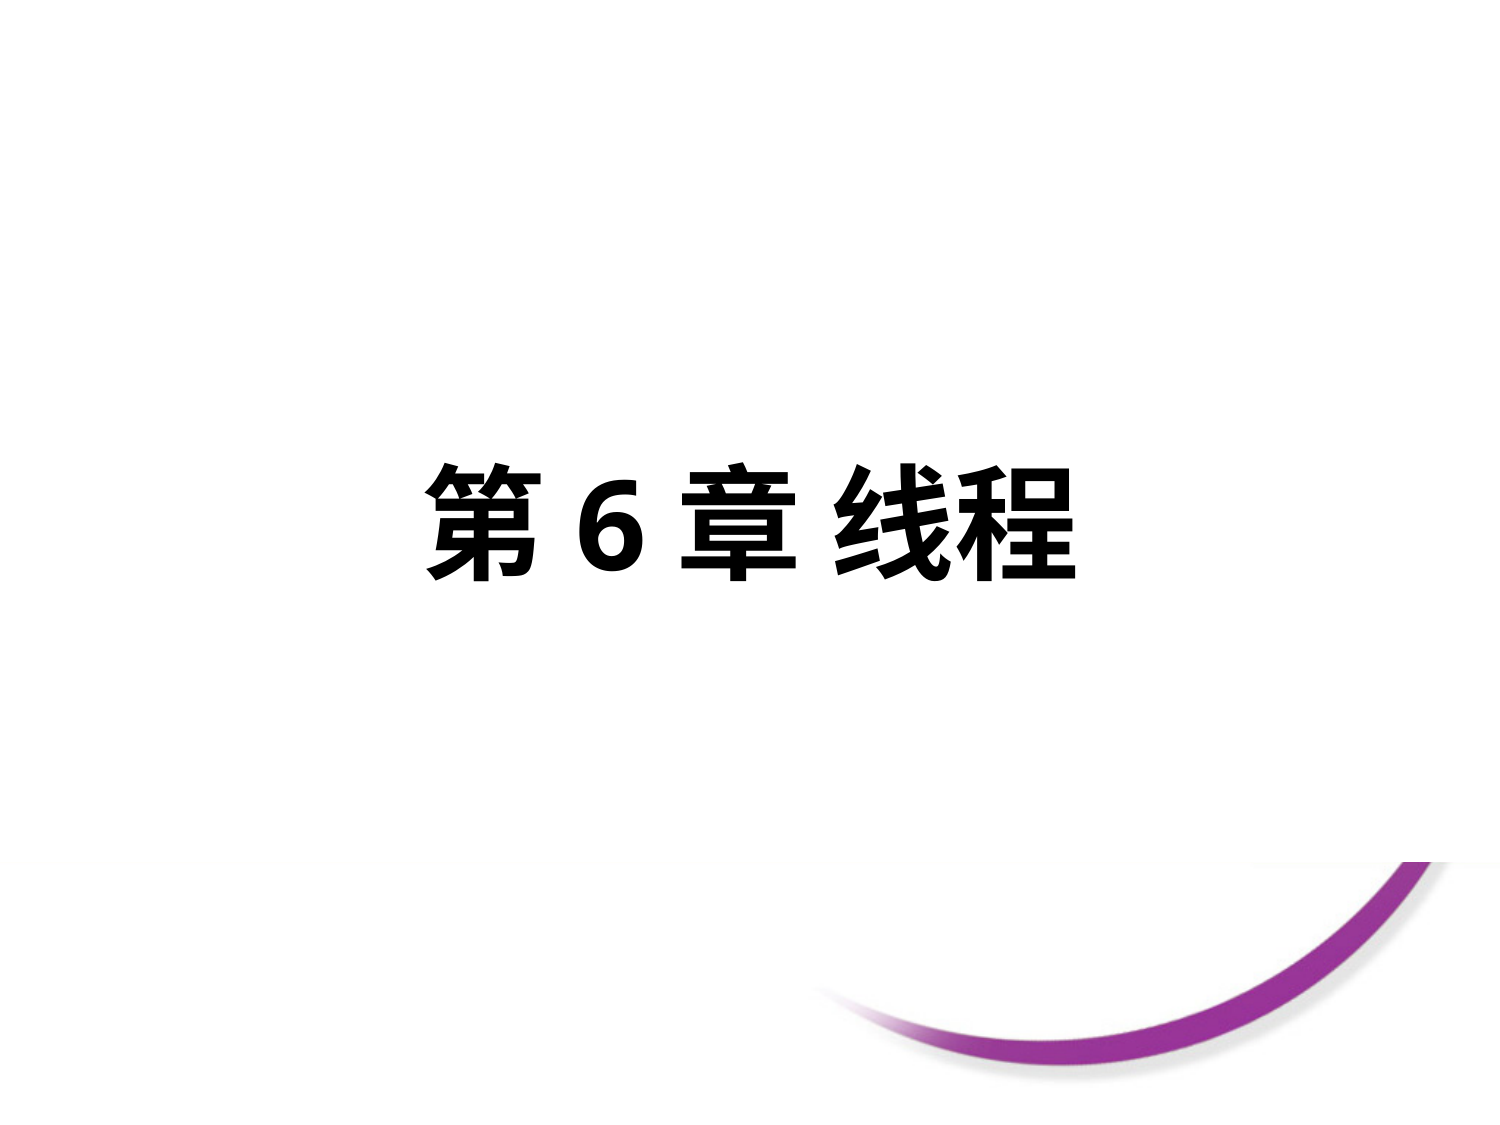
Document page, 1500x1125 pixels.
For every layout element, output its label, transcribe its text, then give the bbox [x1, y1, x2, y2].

picture [0, 862, 1500, 1088]
title 第6章 线程 [112, 399, 1388, 642]
